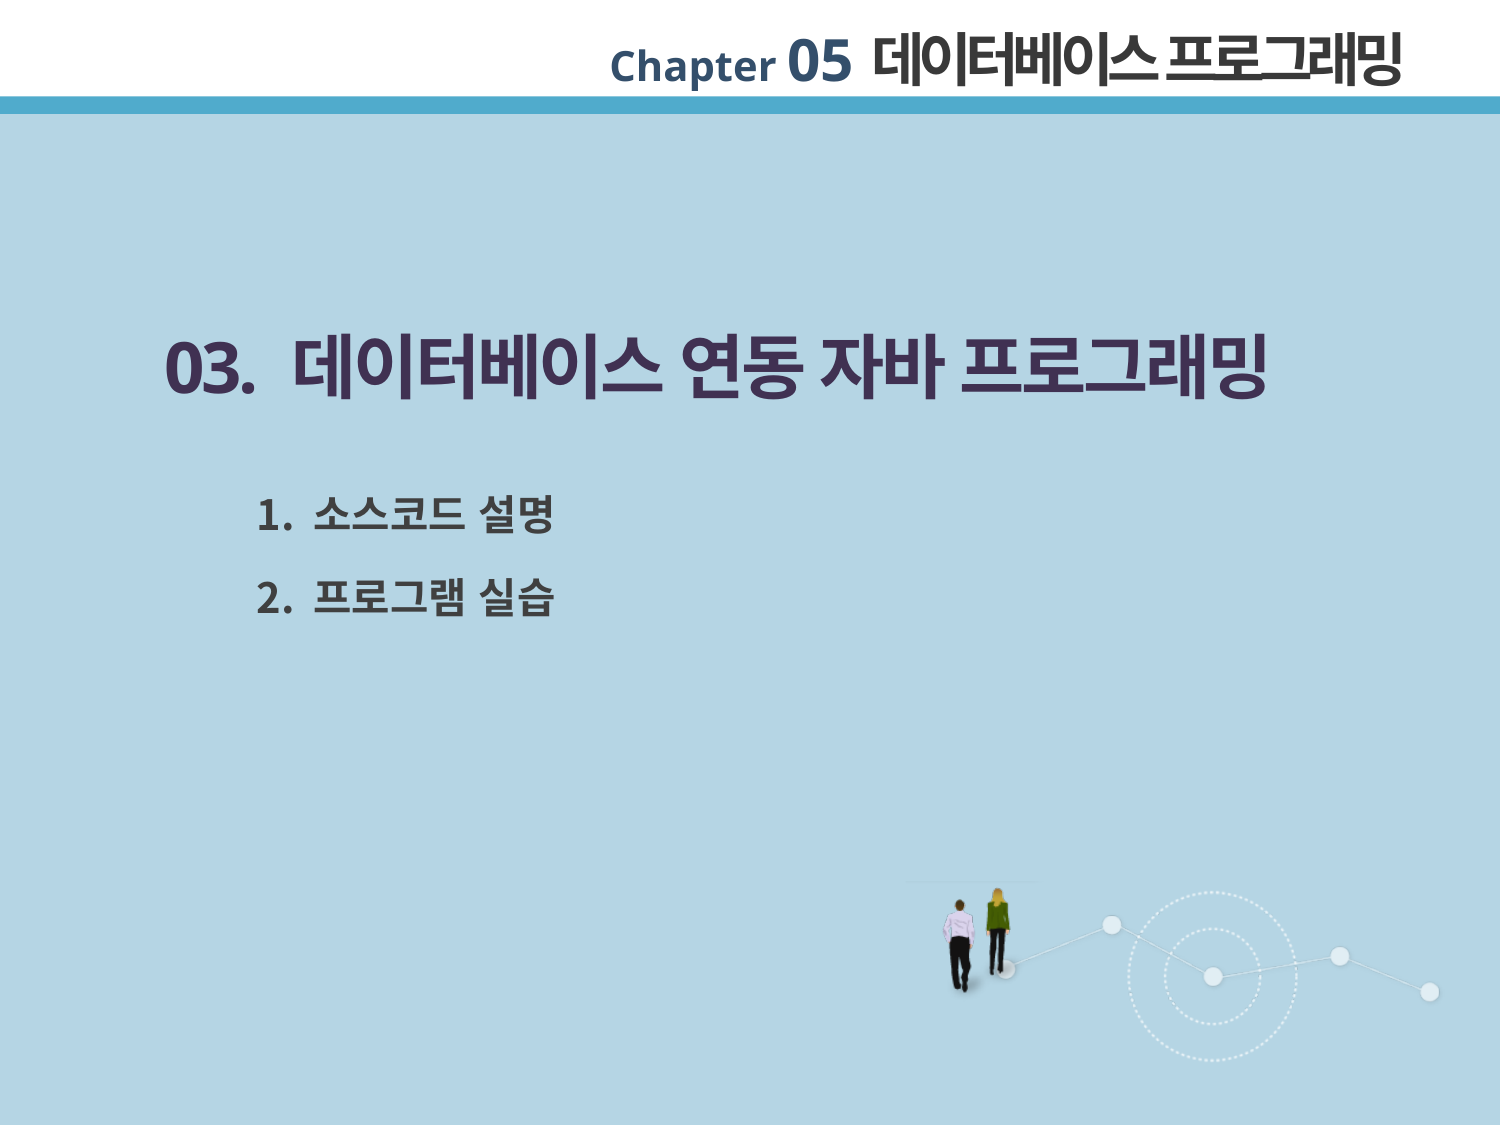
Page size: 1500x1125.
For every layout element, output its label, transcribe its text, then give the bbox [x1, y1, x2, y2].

text_box 소스코드 설명 프로그램 실습 [242, 456, 1365, 876]
picture [905, 881, 1449, 1104]
text_box 03. 데이터베이스 연동 자바 프로그래밍 [149, 307, 1288, 416]
